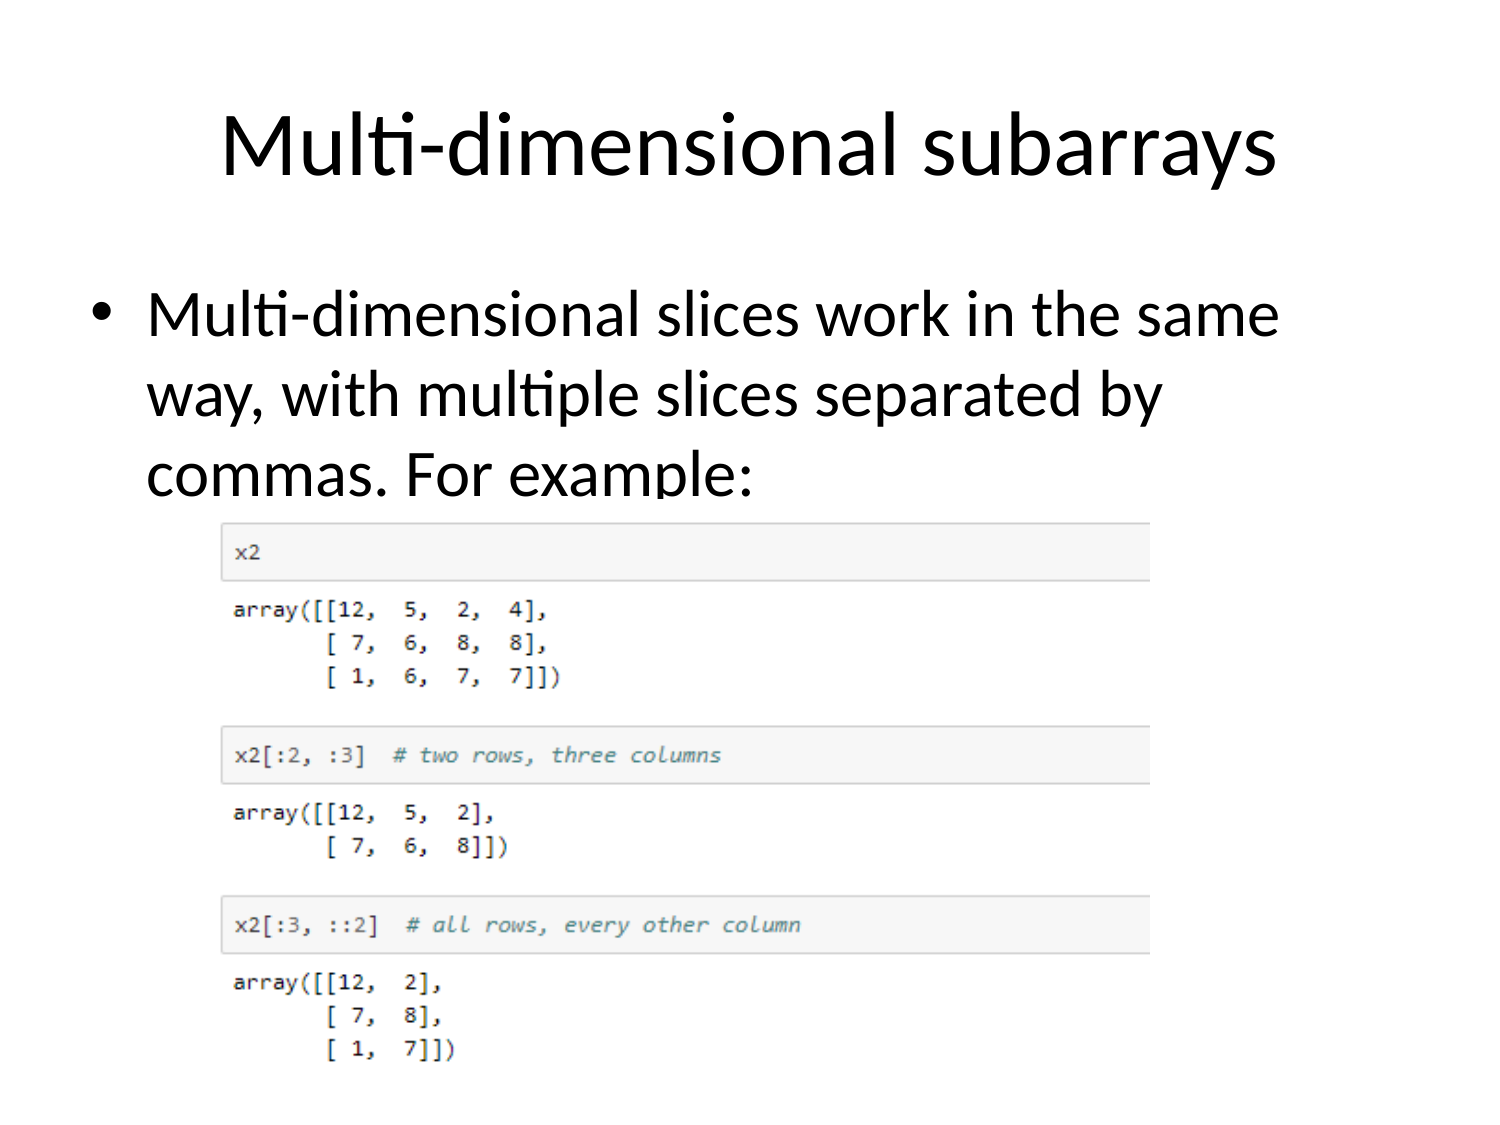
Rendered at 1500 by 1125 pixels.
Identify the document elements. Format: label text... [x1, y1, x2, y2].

picture [212, 499, 1151, 1094]
list Multi-dimensional slices work in the same way, with multiple slices separated by commas. For example: [75, 262, 1425, 1005]
title Multi-dimensional subarrays [75, 45, 1425, 233]
